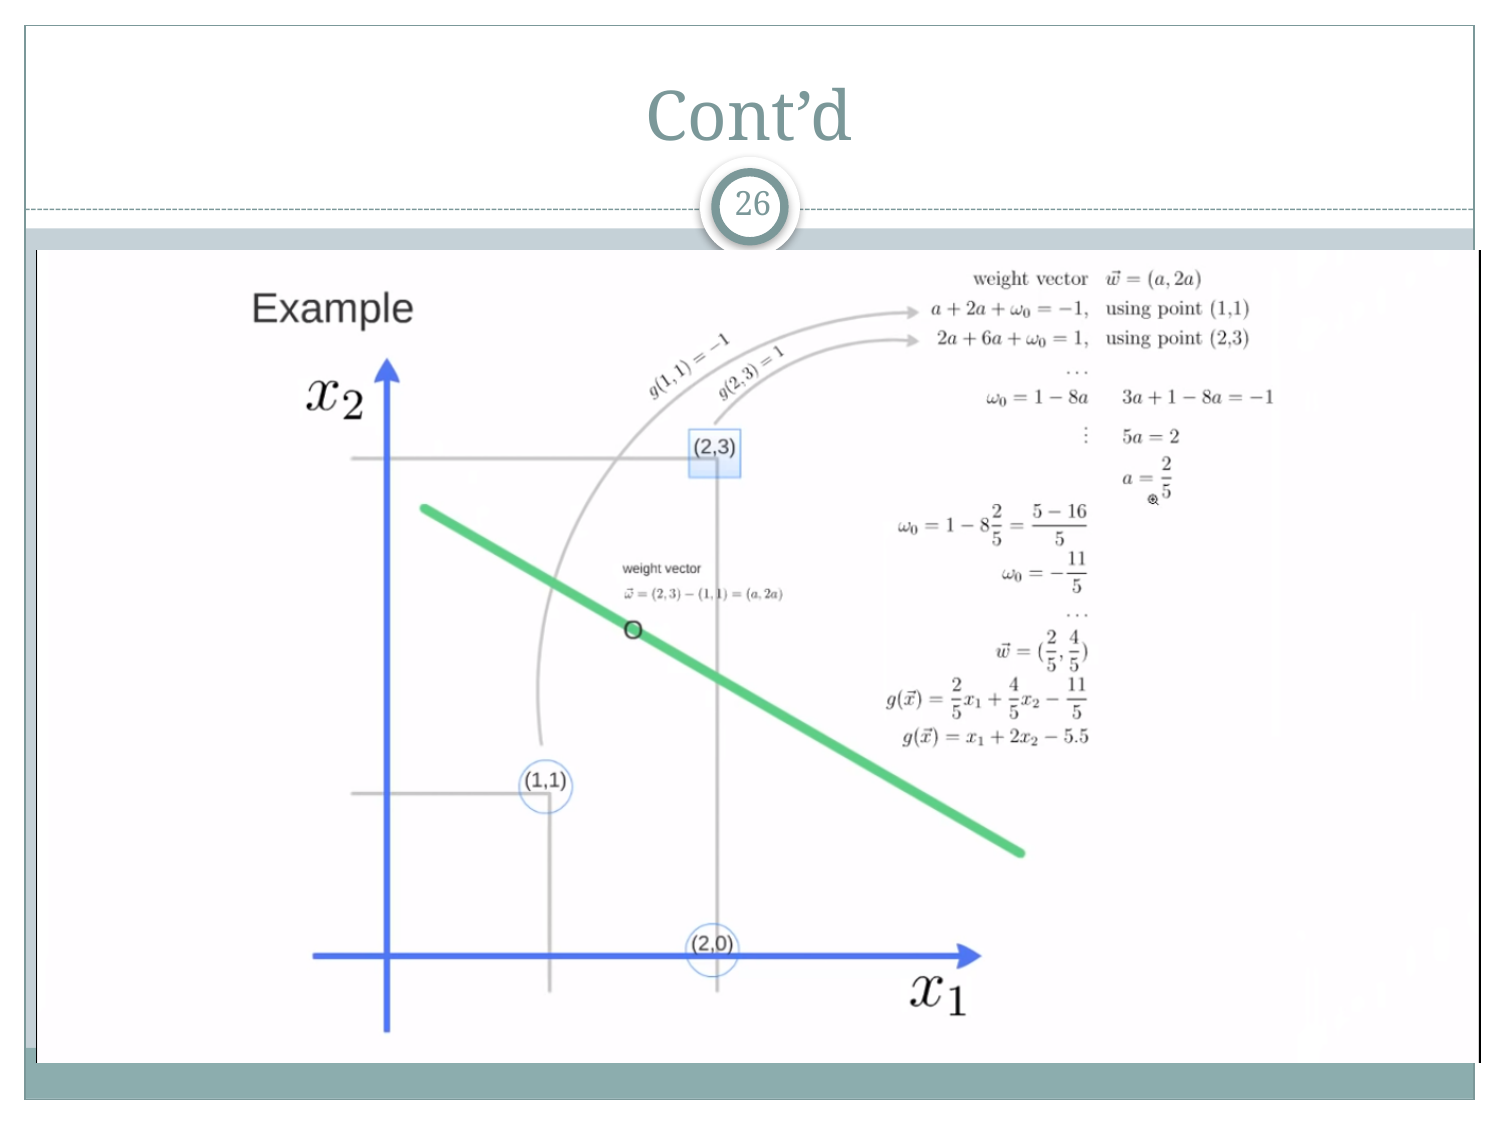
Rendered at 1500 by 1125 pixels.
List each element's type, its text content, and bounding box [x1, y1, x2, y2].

title Cont’d [49, 37, 1450, 162]
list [36, 250, 1481, 1063]
slide_number 26 [715, 168, 791, 241]
